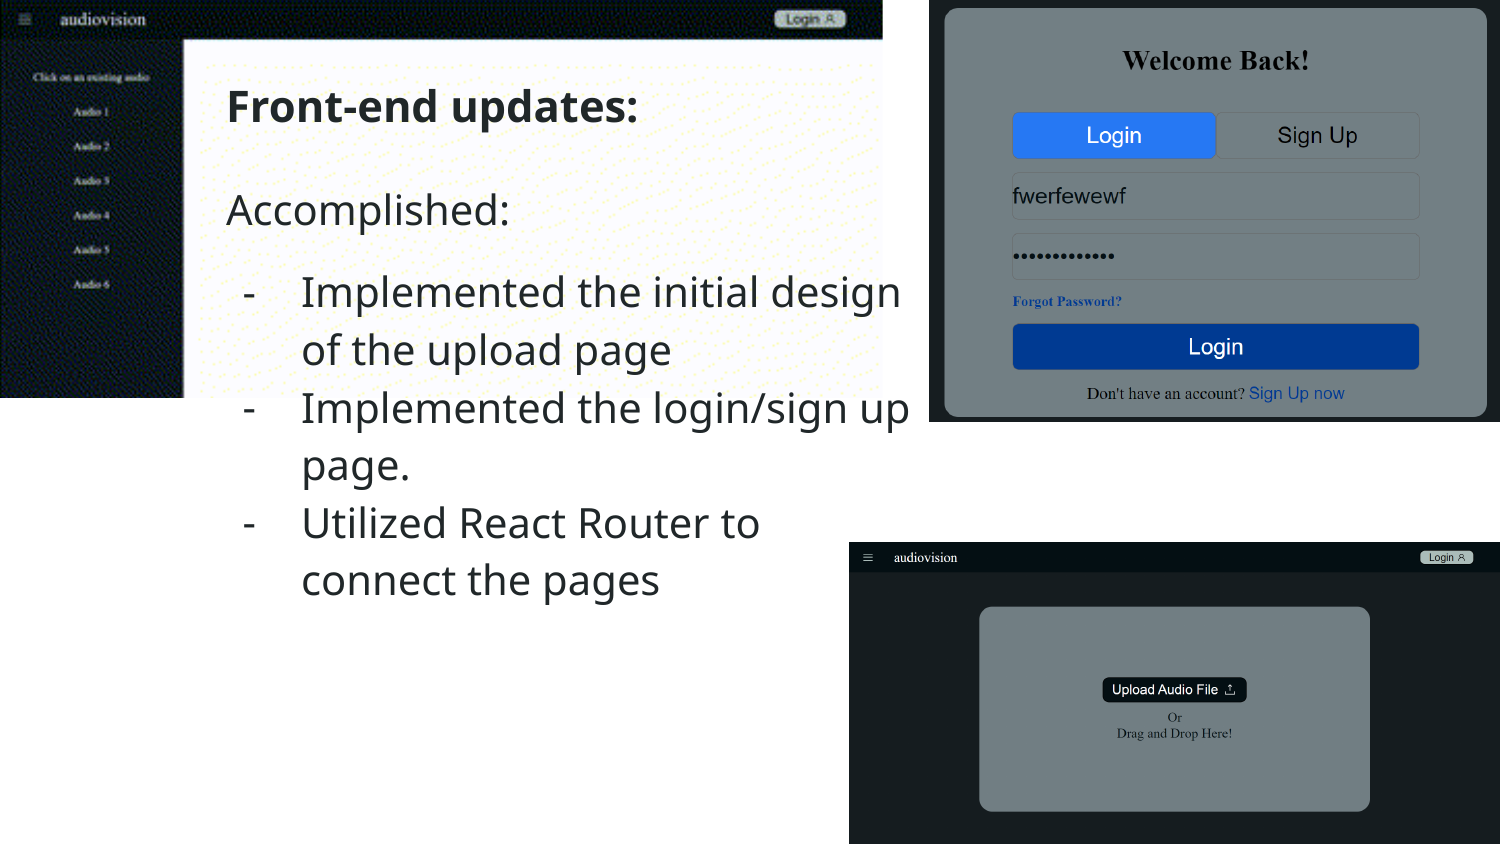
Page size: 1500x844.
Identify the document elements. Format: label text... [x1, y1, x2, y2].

picture [849, 542, 1500, 844]
picture [0, 0, 883, 399]
list Accomplished: Implemented the initial design of the upload page Implemented the login/sign up page. Utilized React Router to connect the pages [211, 161, 930, 683]
picture [929, 0, 1500, 422]
